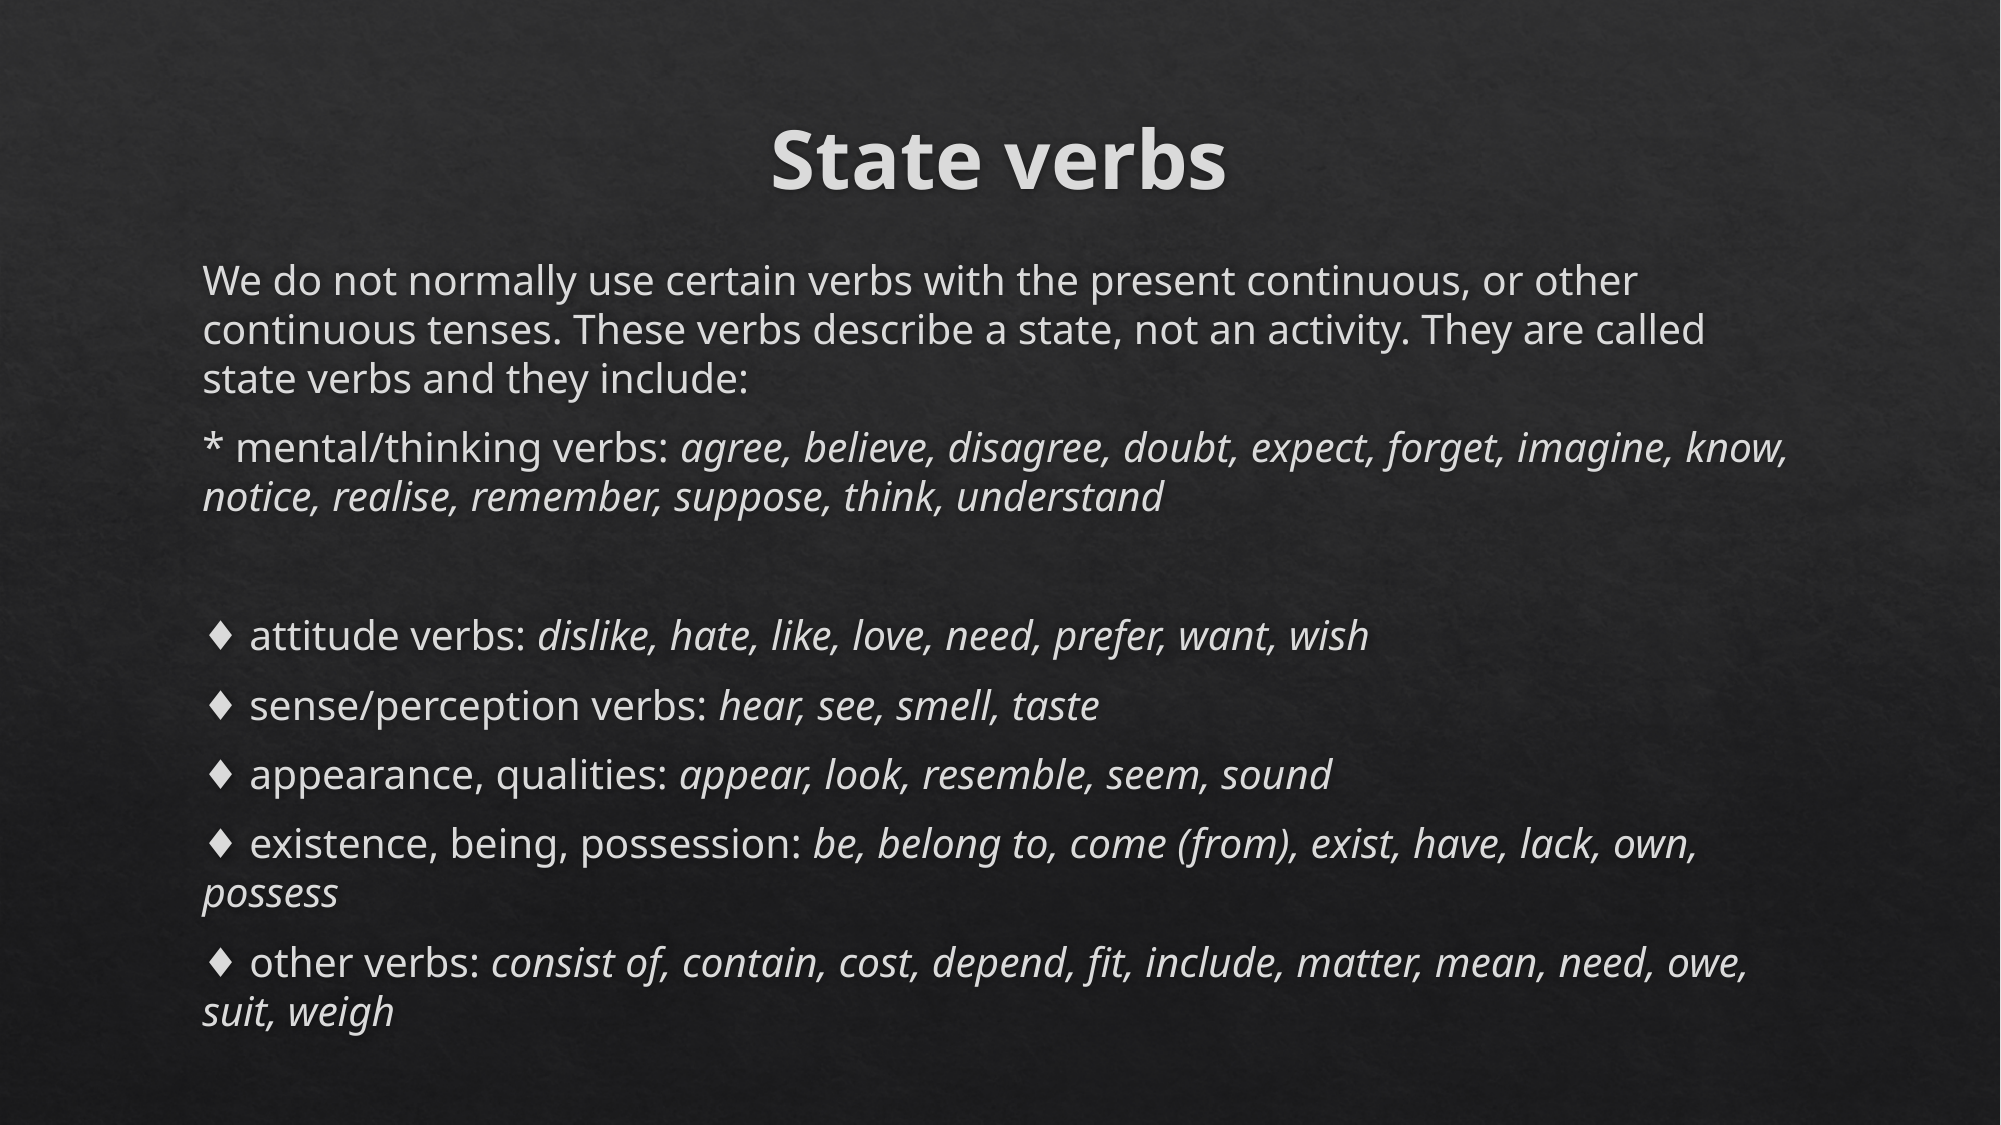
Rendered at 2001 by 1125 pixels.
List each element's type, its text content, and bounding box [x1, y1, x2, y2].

list We do not normally use certain verbs with the present continuous, or other continuous tenses. These verbs describe a state, not an activity. They are called state verbs and they include: * mental/thinking verbs: agree, believe, disagree, doubt, expect, forget, imagine, know, notice, realise, remember, suppose, think, understand ♦ attitude verbs: dislike, hate, like, love, need, prefer, want, wish ♦ sense/perception verbs: hear, see, smell, taste ♦ appearance, qualities: appear, look, resemble, seem, sound ♦ existence, being, possession: be, belong to, come (from), exist, have, lack, own, possess ♦ other verbs: consist of, contain, cost, depend, fit, include, matter, mean, need, owe, suit, weigh [187, 247, 1813, 1047]
title State verbs [187, 99, 1813, 214]
